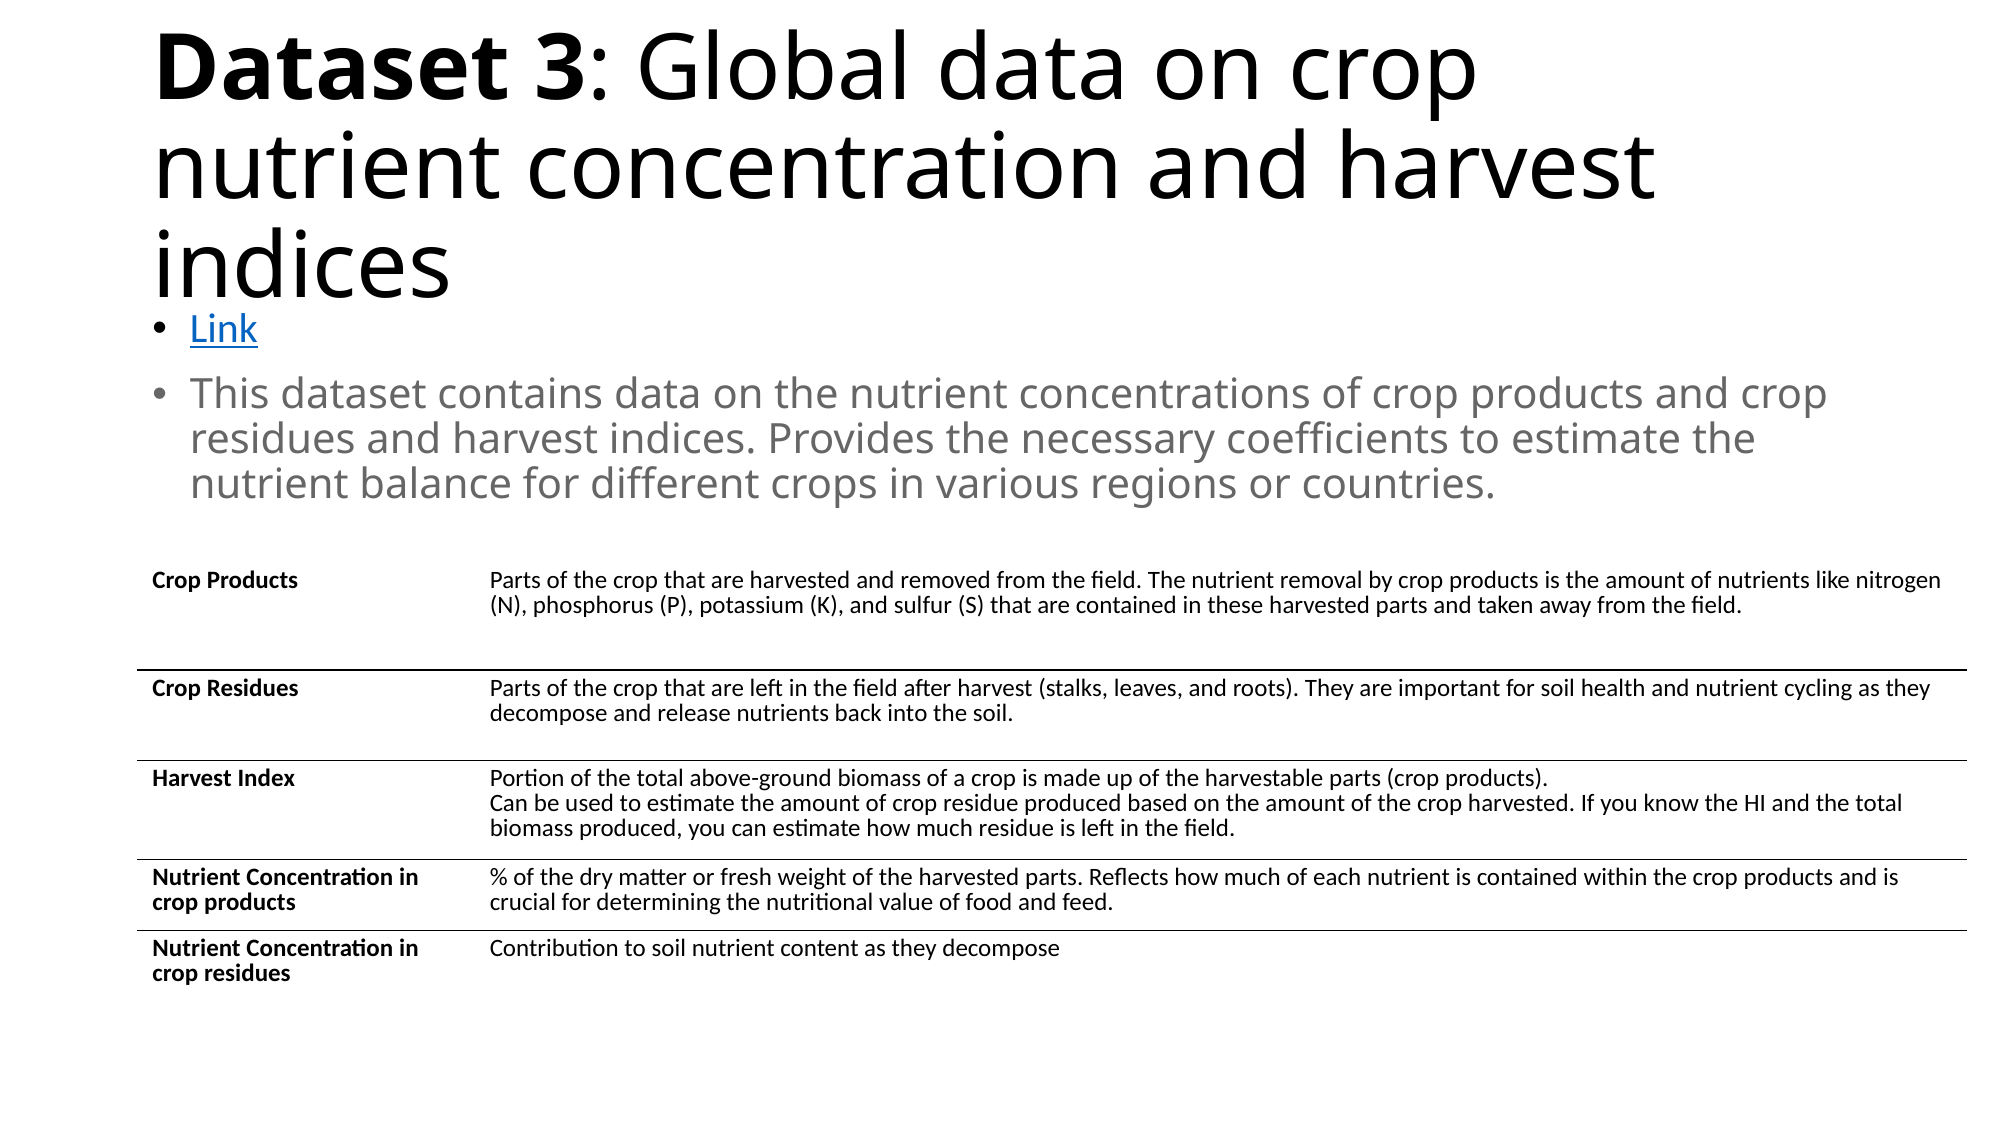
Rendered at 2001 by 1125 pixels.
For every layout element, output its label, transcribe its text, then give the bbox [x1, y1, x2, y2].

table_cell Nutrient Concentration in crop products [137, 860, 475, 930]
table_cell Portion of the total above-ground biomass of a crop is made up of the harvestable parts (crop products). Can be used to estimate the amount of crop residue produced based on the amount of the crop harvested. If you know the HI and the total biomass produced, you can estimate how much residue is left in the field. [475, 761, 1967, 859]
table_cell % of the dry matter or fresh weight of the harvested parts. Reflects how much of each nutrient is contained within the crop products and is crucial for determining the nutritional value of food and feed. [475, 860, 1967, 930]
list Link This dataset contains data on the nutrient concentrations of crop products and crop residues and harvest indices. Provides the necessary coefficients to estimate the nutrient balance for different crops in various regions or countries. [137, 299, 1863, 563]
table_cell Crop Residues [137, 671, 475, 760]
table_cell Nutrient Concentration in crop residues [137, 931, 475, 1030]
table_cell Harvest Index [137, 761, 475, 859]
table_cell Parts of the crop that are left in the field after harvest (stalks, leaves, and roots). They are important for soil health and nutrient cycling as they decompose and release nutrients back into the soil. [475, 671, 1967, 760]
table_cell Contribution to soil nutrient content as they decompose [475, 931, 1967, 1030]
table_header Parts of the crop that are harvested and removed from the field. The nutrient removal by crop products is the amount of nutrients like nitrogen (N), phosphorus (P), potassium (K), and sulfur (S) that are contained in these harvested parts and taken away from the field. [475, 563, 1967, 669]
title Dataset 3: Global data on crop nutrient concentration and harvest indices [137, 59, 1863, 278]
table_header Crop Products [137, 563, 475, 669]
